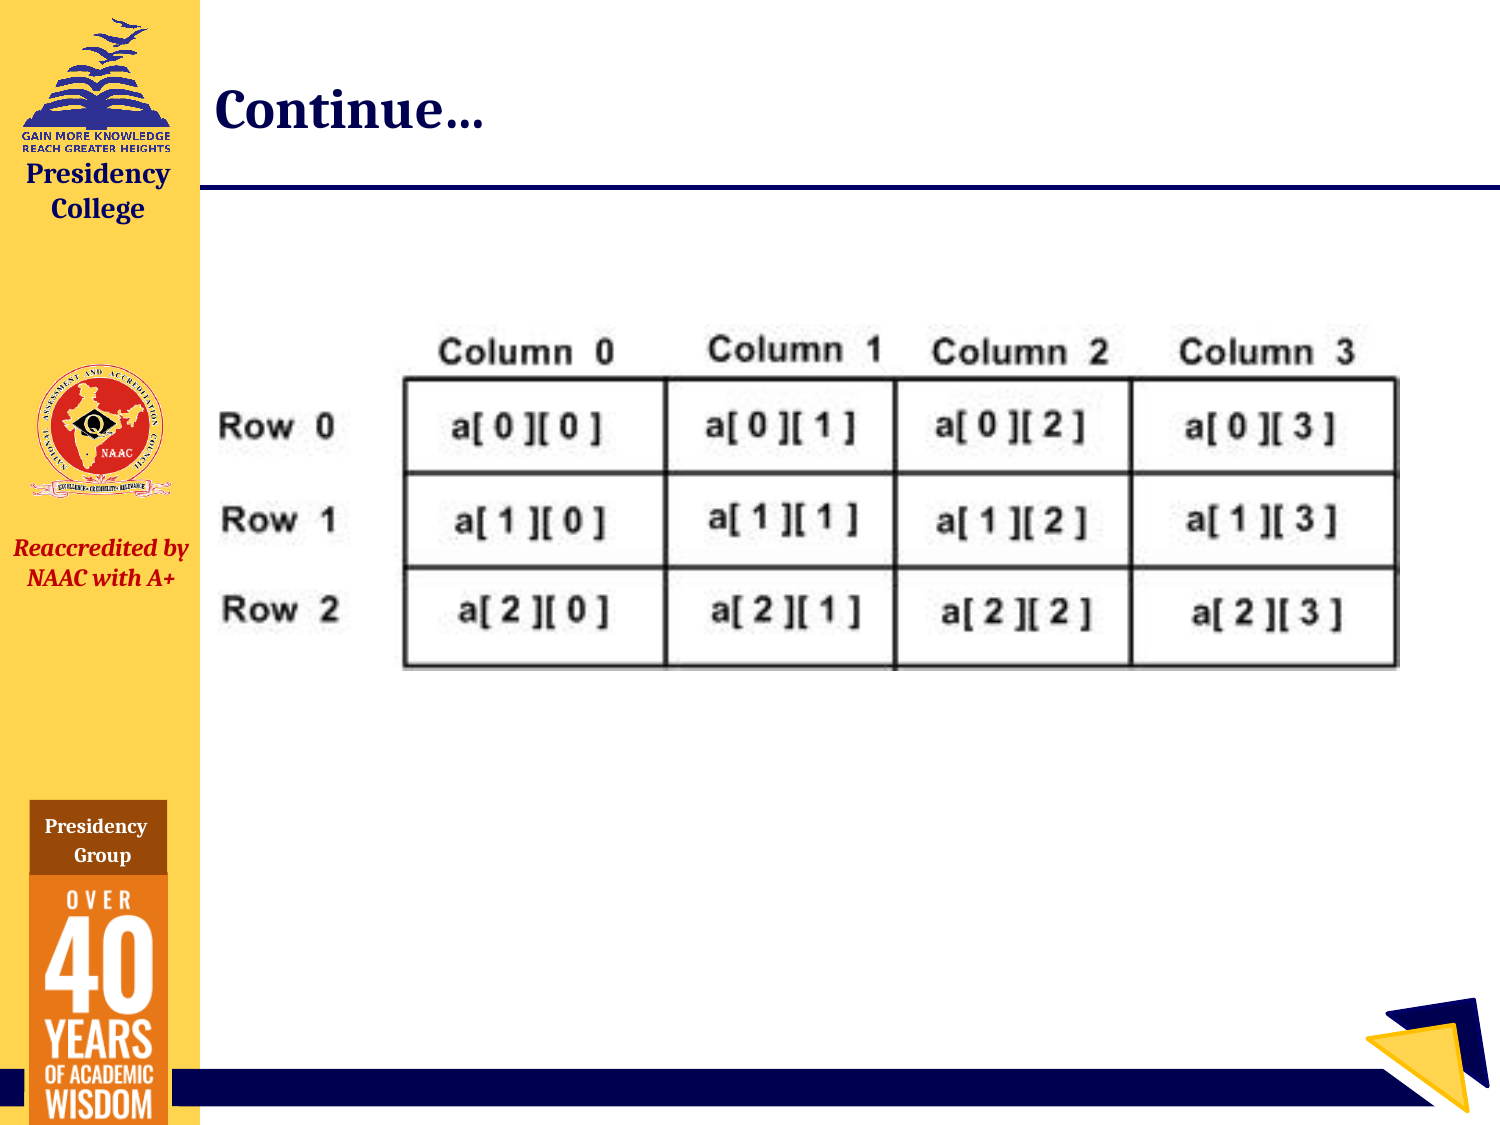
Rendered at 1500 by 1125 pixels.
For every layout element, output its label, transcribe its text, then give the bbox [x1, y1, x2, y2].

picture [22, 18, 170, 152]
picture [29, 875, 168, 1125]
picture [24, 362, 179, 501]
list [218, 324, 1401, 671]
title Continue… [200, 37, 1463, 175]
